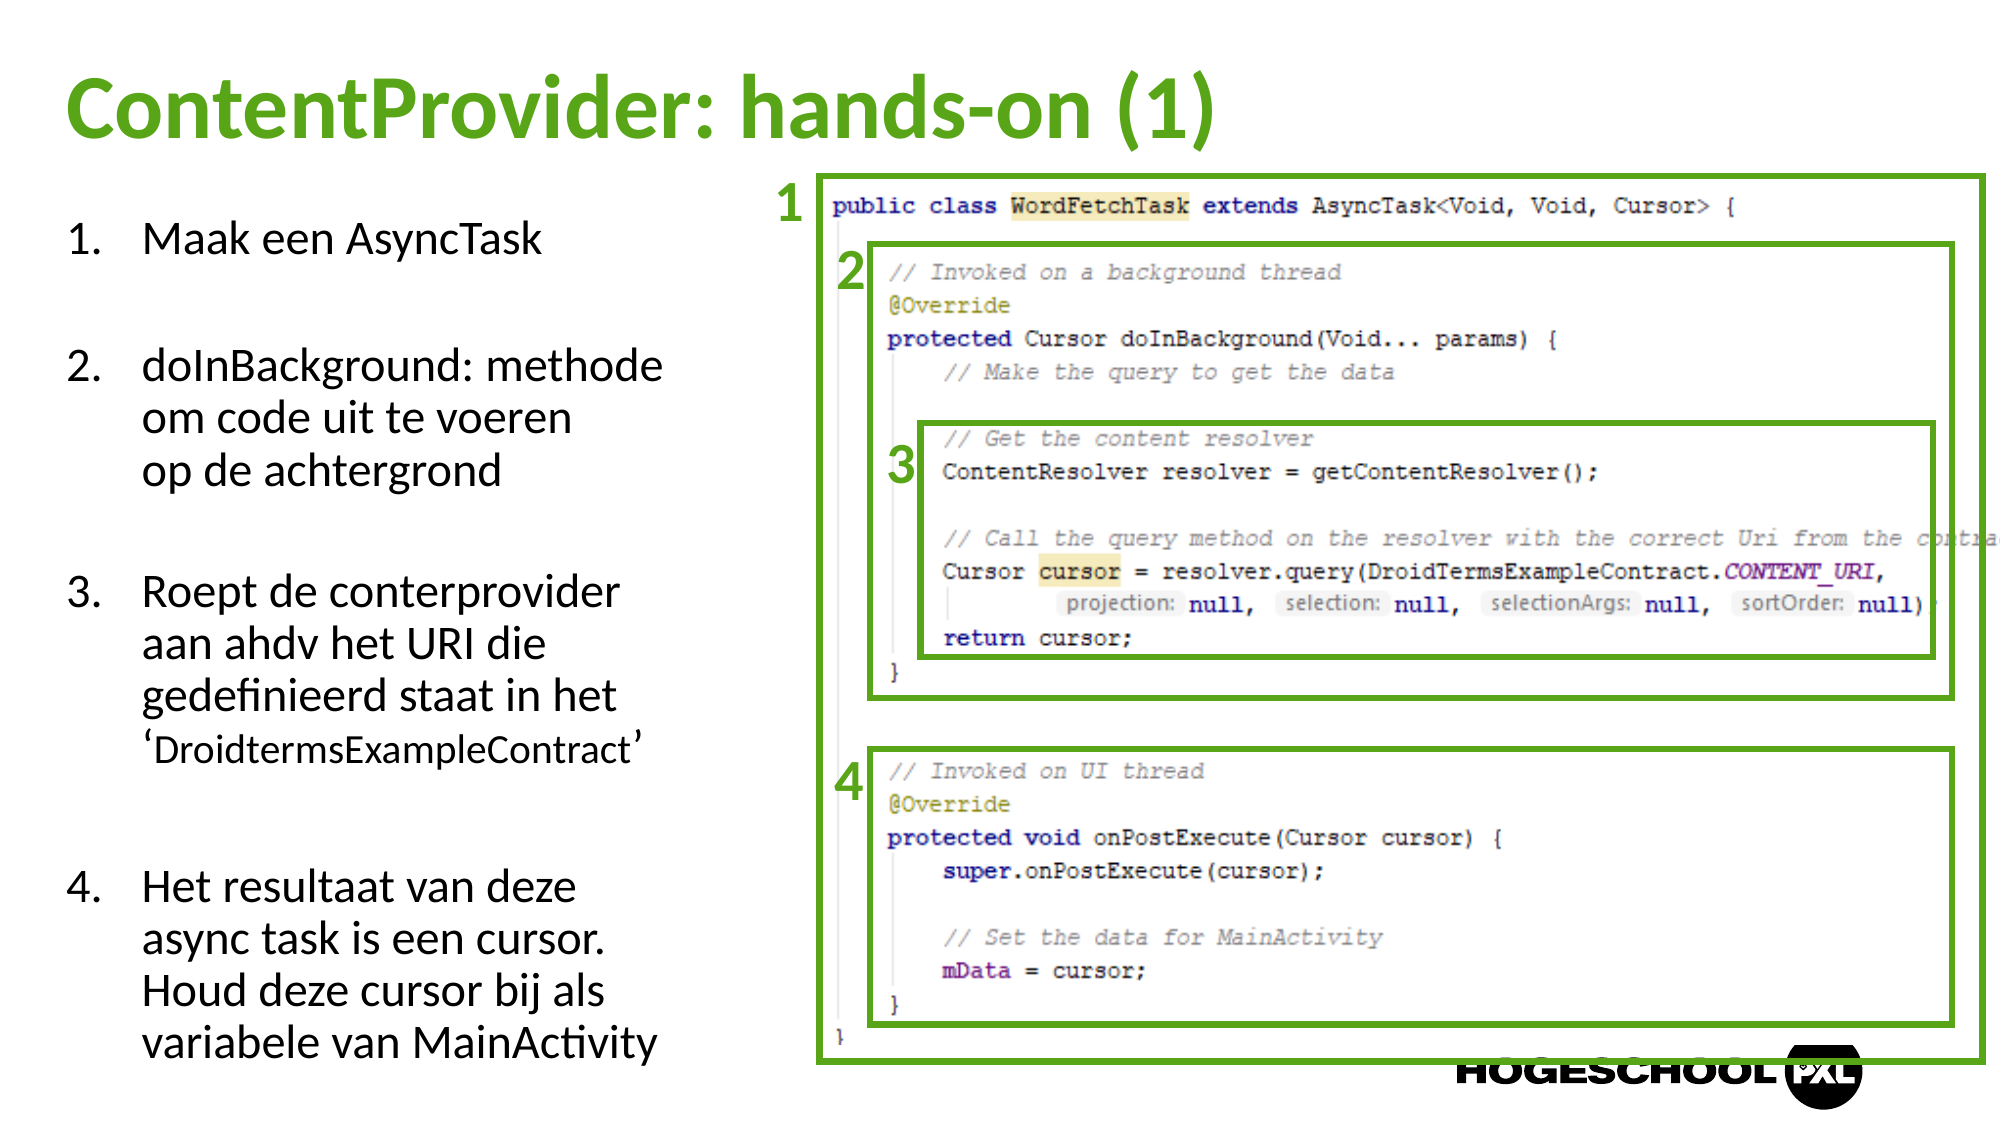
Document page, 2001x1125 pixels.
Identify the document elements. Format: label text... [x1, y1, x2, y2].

title ContentProvider: hands-on (1) [51, 0, 1776, 205]
text_box 1 [759, 155, 819, 241]
text_box [818, 175, 1983, 1063]
list Maak een AsyncTask doInBackground: methode om code uit te voeren op de achtergrond Roept de conterprovider aan ahdv het URI die gedefinieerd staat in het ‘DroidtermsExampleContract’ Het resultaat van deze async task is een cursor. Houd deze cursor bij als variabele van MainActivity [51, 205, 1838, 1082]
picture [820, 192, 2000, 1045]
